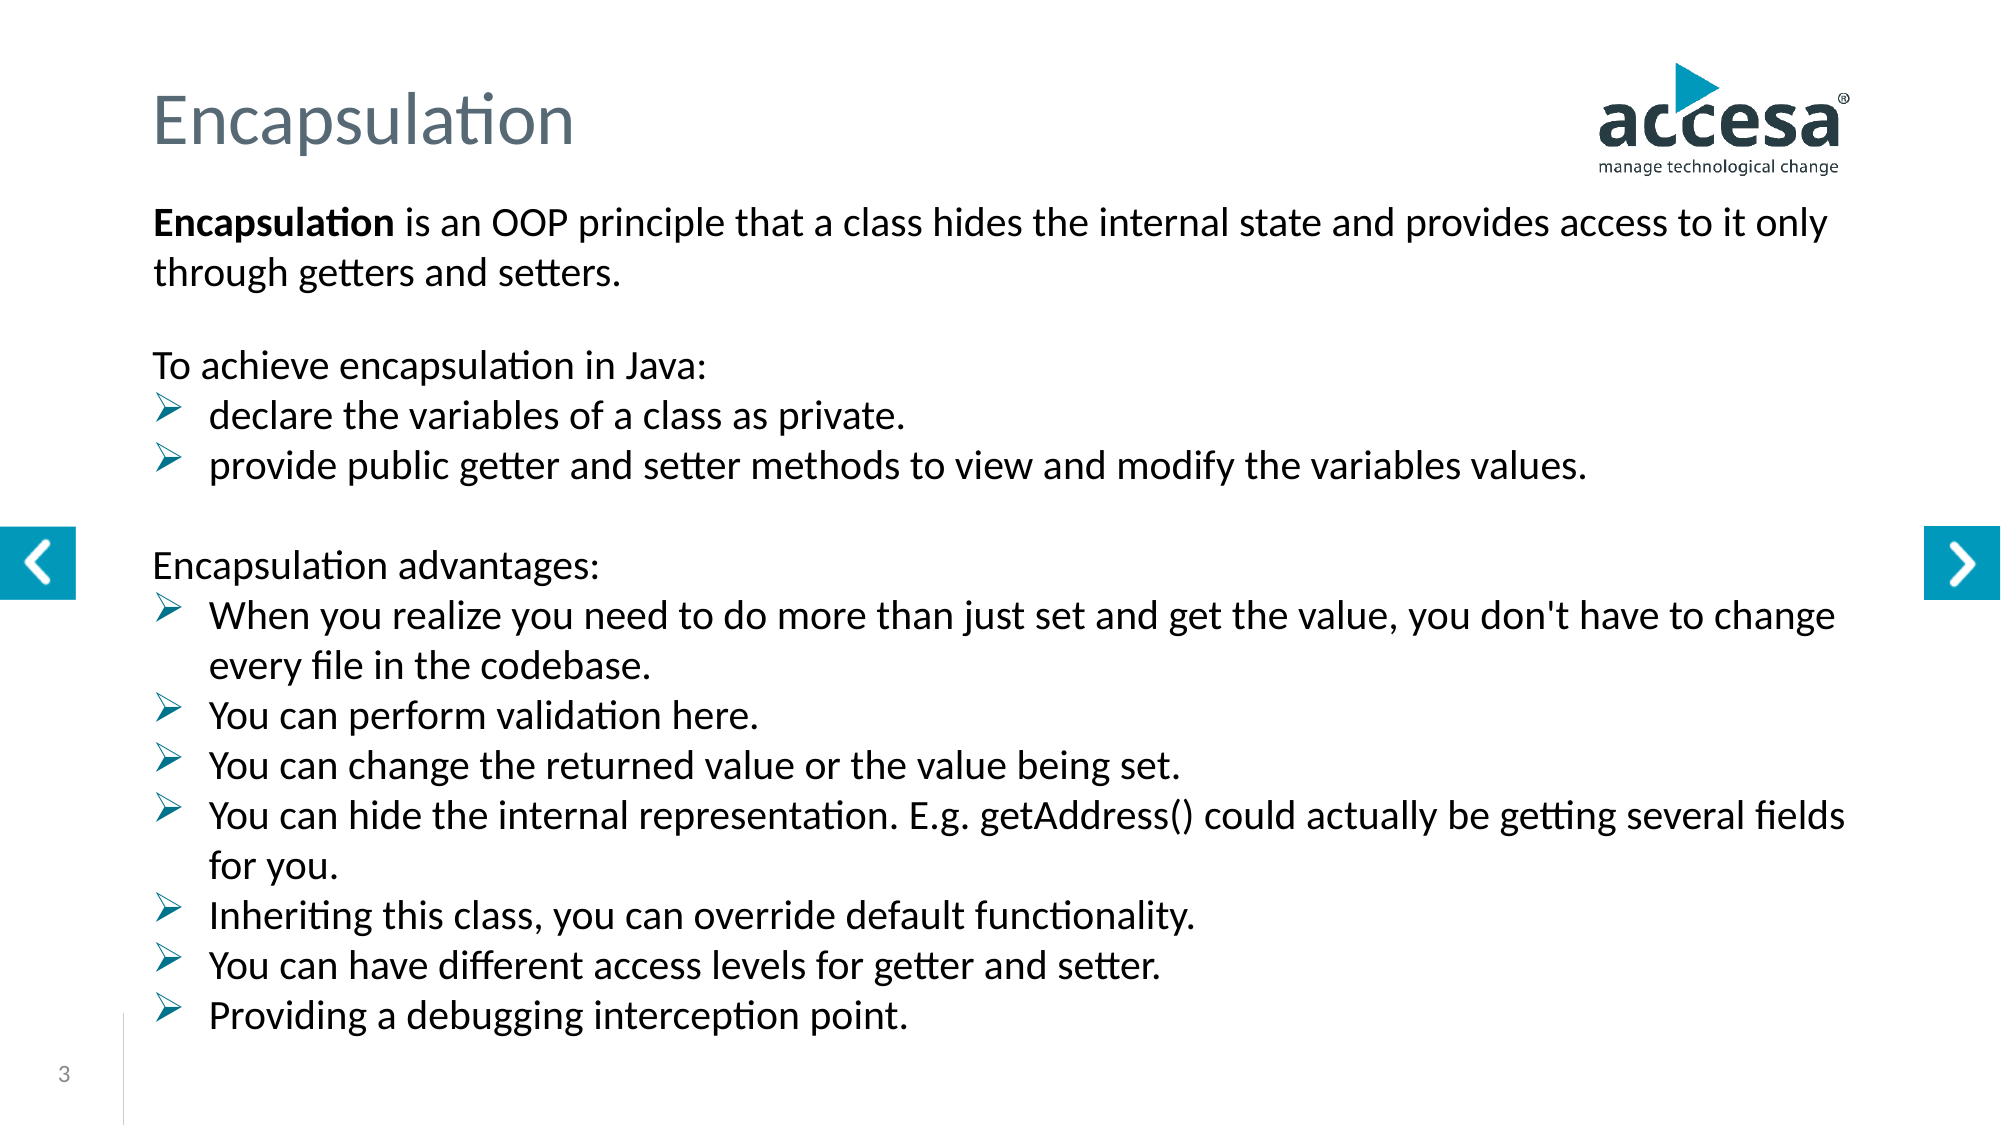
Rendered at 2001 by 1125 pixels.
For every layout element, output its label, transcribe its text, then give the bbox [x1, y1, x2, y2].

picture [1924, 526, 2001, 600]
title Encapsulation [137, 65, 1863, 229]
picture [0, 527, 75, 599]
text_box To achieve encapsulation in Java: declare the variables of a class as private. provide public getter and setter methods to view and modify the variables values. Encapsulation advantages: When you realize you need to do more than just set and get the value, you don't have to change every file in the codebase. You can perform validation here. You can change the returned value or the value being set. You can hide the internal representation. E.g. getAddress() could actually be getting several fields for you. Inheriting this class, you can override default functionality. You can have different access levels for getter and setter. Providing a debugging interception point. [137, 329, 1863, 1096]
text_box Encapsulation is an OOP principle that a class hides the internal state and provides access to it only through getters and setters. [138, 187, 1864, 303]
slide_number 3 [42, 1042, 105, 1103]
picture [1547, 9, 1890, 218]
